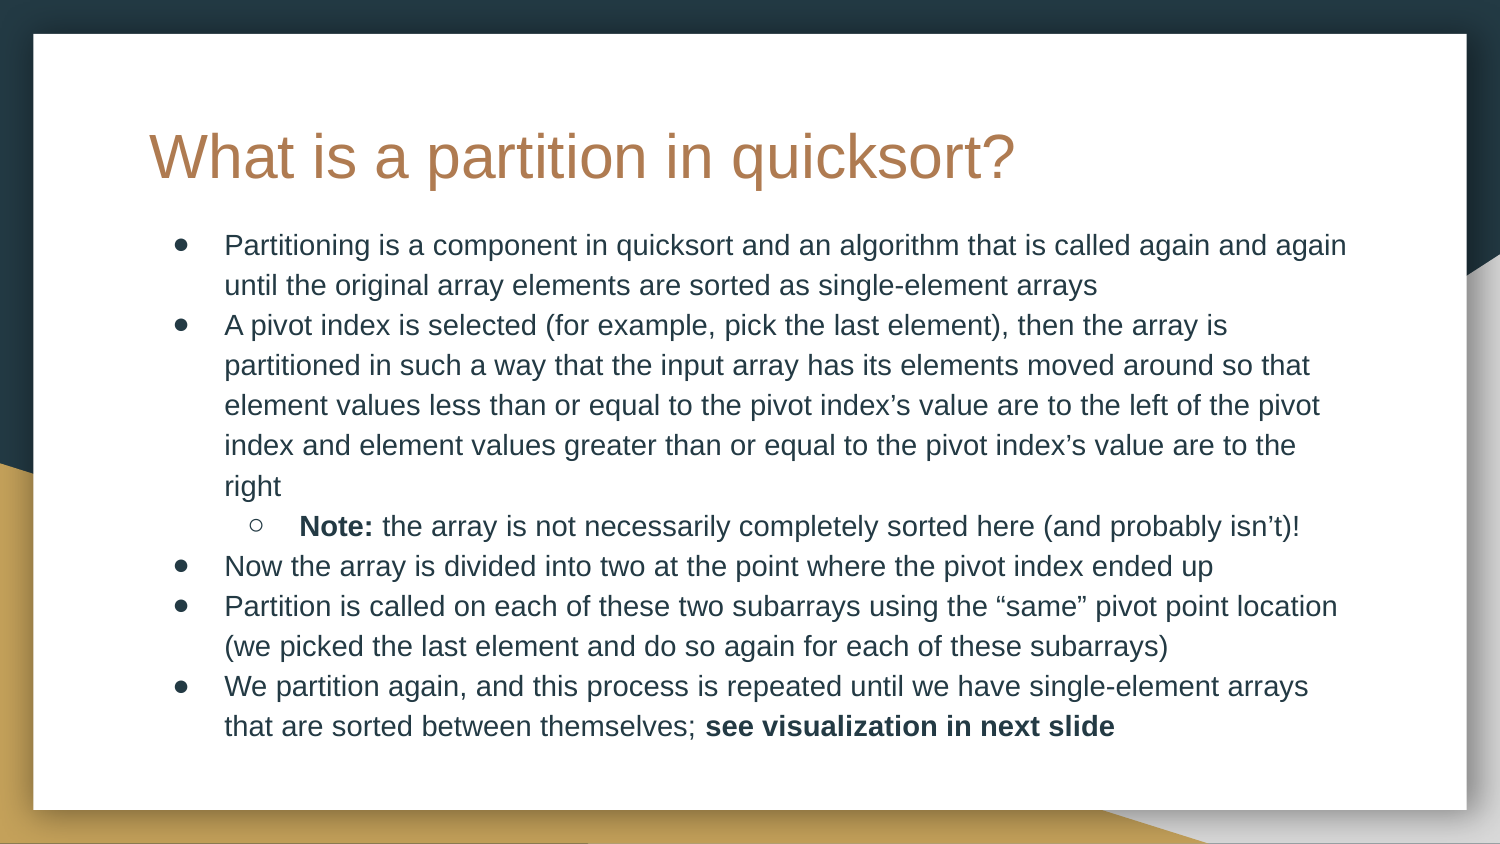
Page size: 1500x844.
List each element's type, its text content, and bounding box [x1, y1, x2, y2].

title What is a partition in quicksort? [134, 101, 1366, 205]
list Partitioning is a component in quicksort and an algorithm that is called again and again until the original array elements are sorted as single-element arrays A pivot index is selected (for example, pick the last element), then the array is partitioned in such a way that the input array has its elements moved around so that element values less than or equal to the pivot index’s value are to the left of the pivot index and element values greater than or equal to the pivot index’s value are to the right Note: the array is not necessarily completely sorted here (and probably isn’t)! Now the array is divided into two at the point where the pivot index ended up Partition is called on each of these two subarrays using the “same” pivot point location (we picked the last element and do so again for each of these subarrays) We partition again, and this process is repeated until we have single-element arrays that are sorted between themselves; see visualization in next slide [134, 205, 1366, 741]
